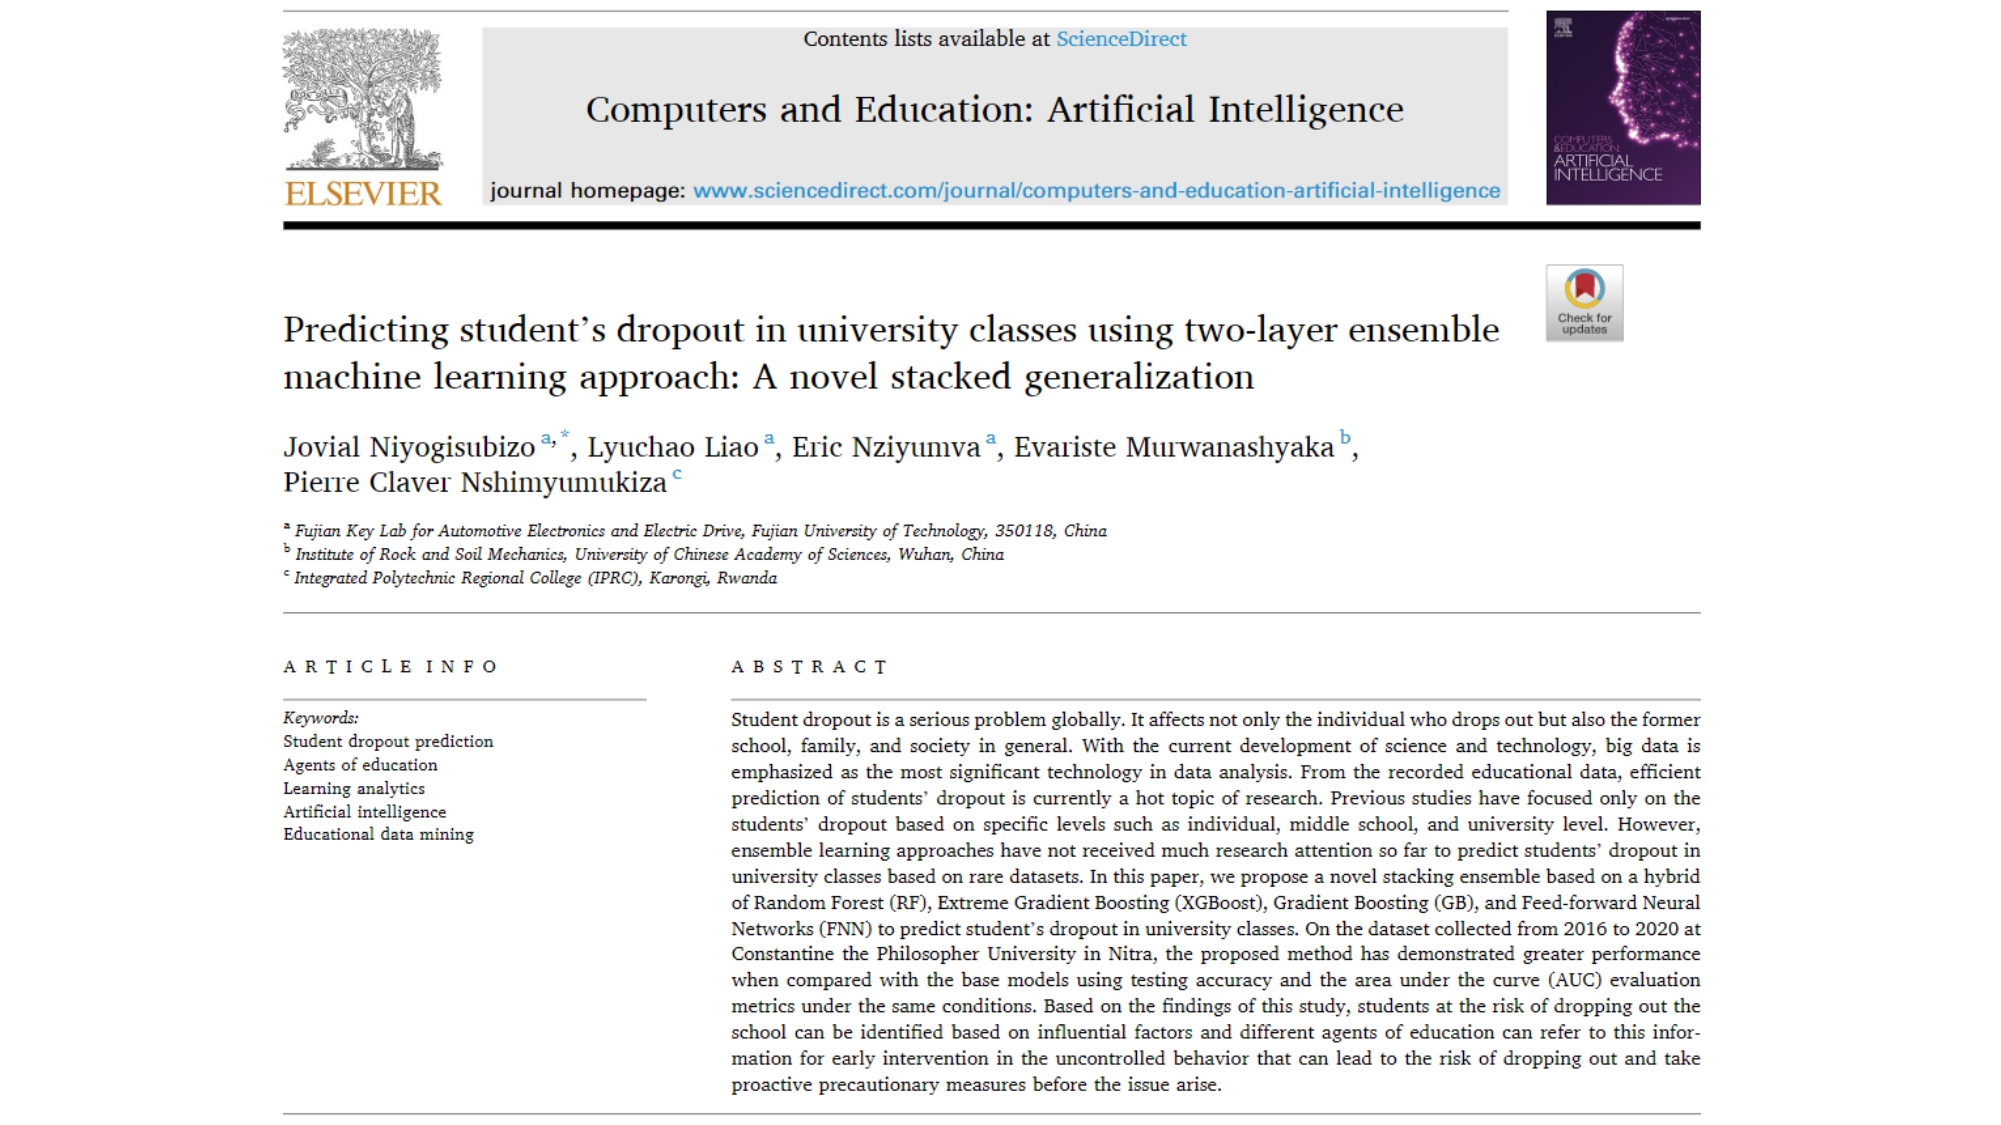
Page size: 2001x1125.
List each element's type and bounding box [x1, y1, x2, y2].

picture [261, 0, 1739, 1125]
